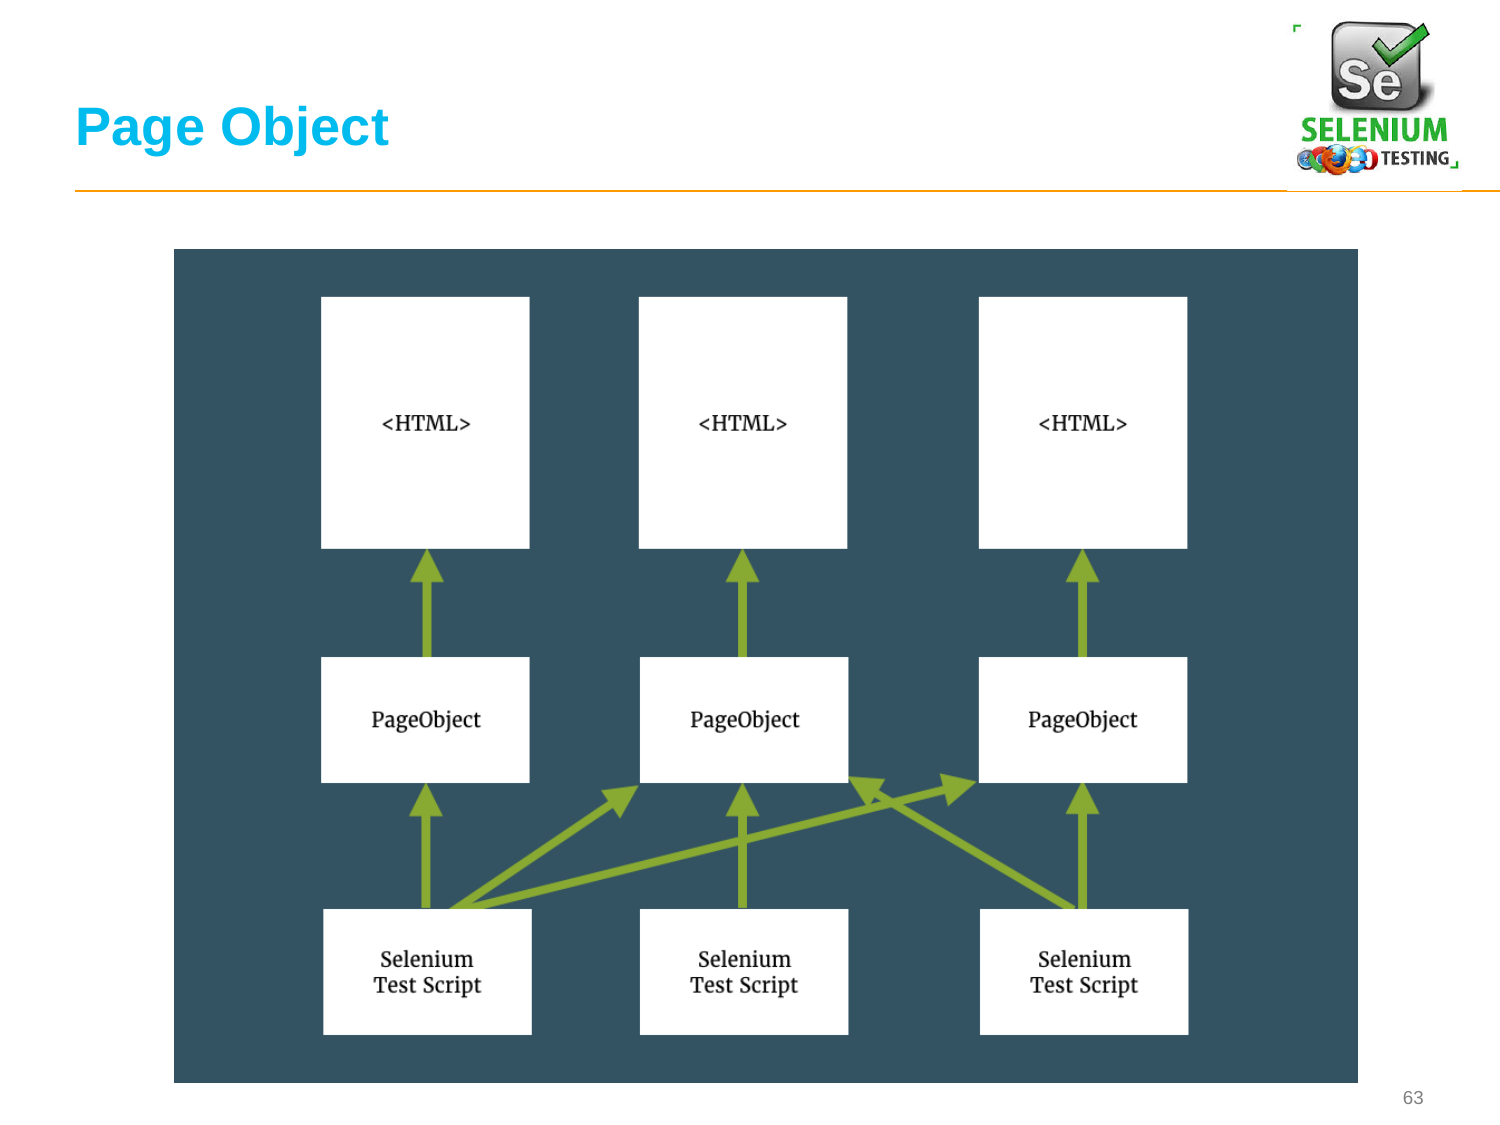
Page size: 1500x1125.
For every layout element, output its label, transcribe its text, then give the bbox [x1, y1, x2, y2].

title Page Object [75, 27, 1422, 157]
picture [174, 249, 1358, 1084]
picture [1287, 16, 1462, 191]
